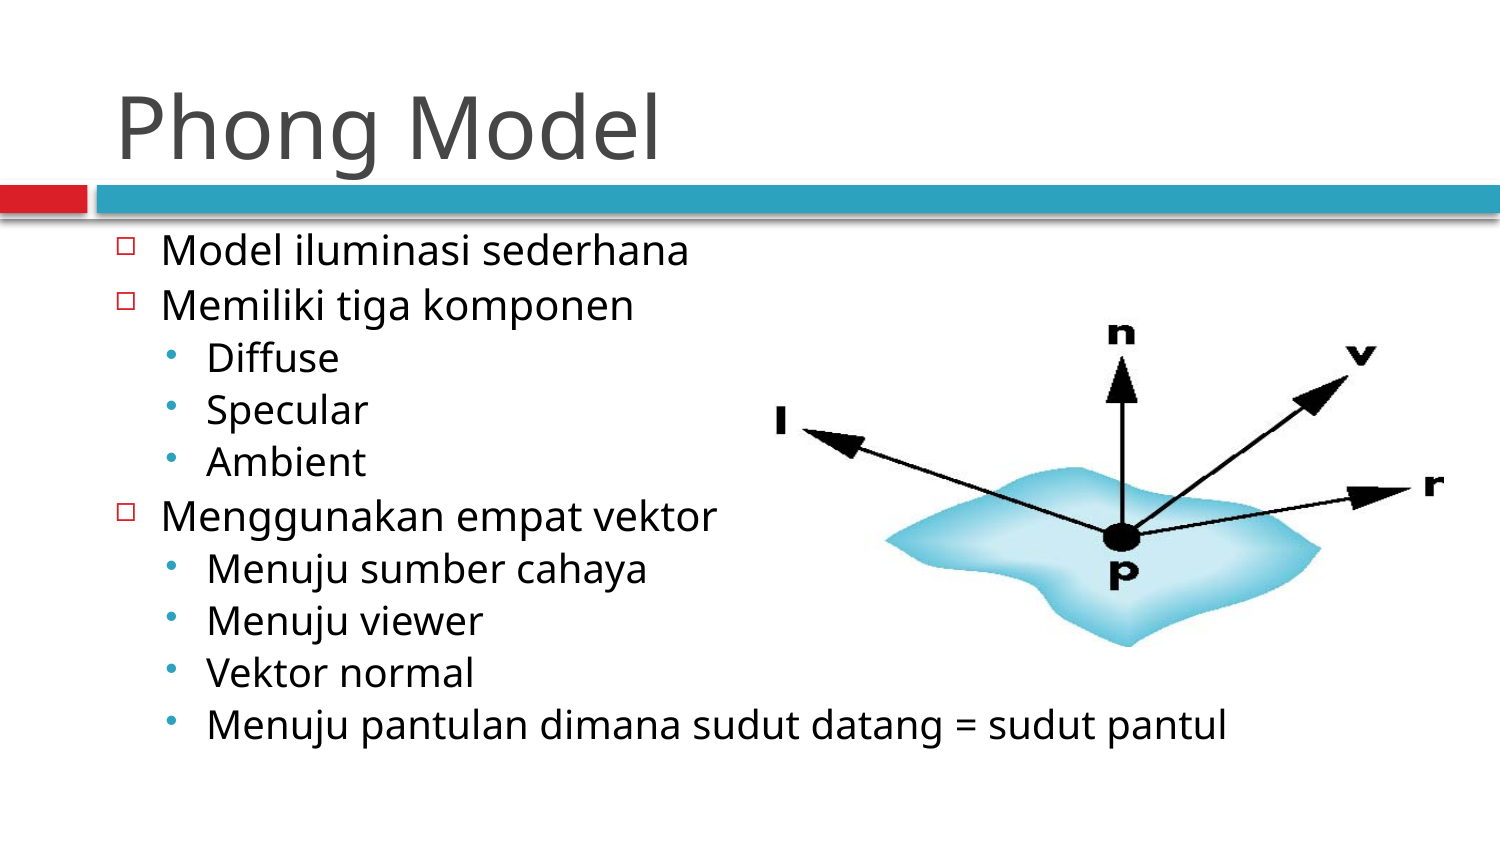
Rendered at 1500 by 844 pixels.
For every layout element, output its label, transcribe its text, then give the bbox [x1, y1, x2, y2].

picture [774, 309, 1444, 647]
title Phong Model [99, 19, 1438, 185]
list Model iluminasi sederhana Memiliki tiga komponen Diffuse Specular Ambient Menggunakan empat vektor Menuju sumber cahaya Menuju viewer Vektor normal Menuju pantulan dimana sudut datang = sudut pantul [99, 221, 1438, 760]
